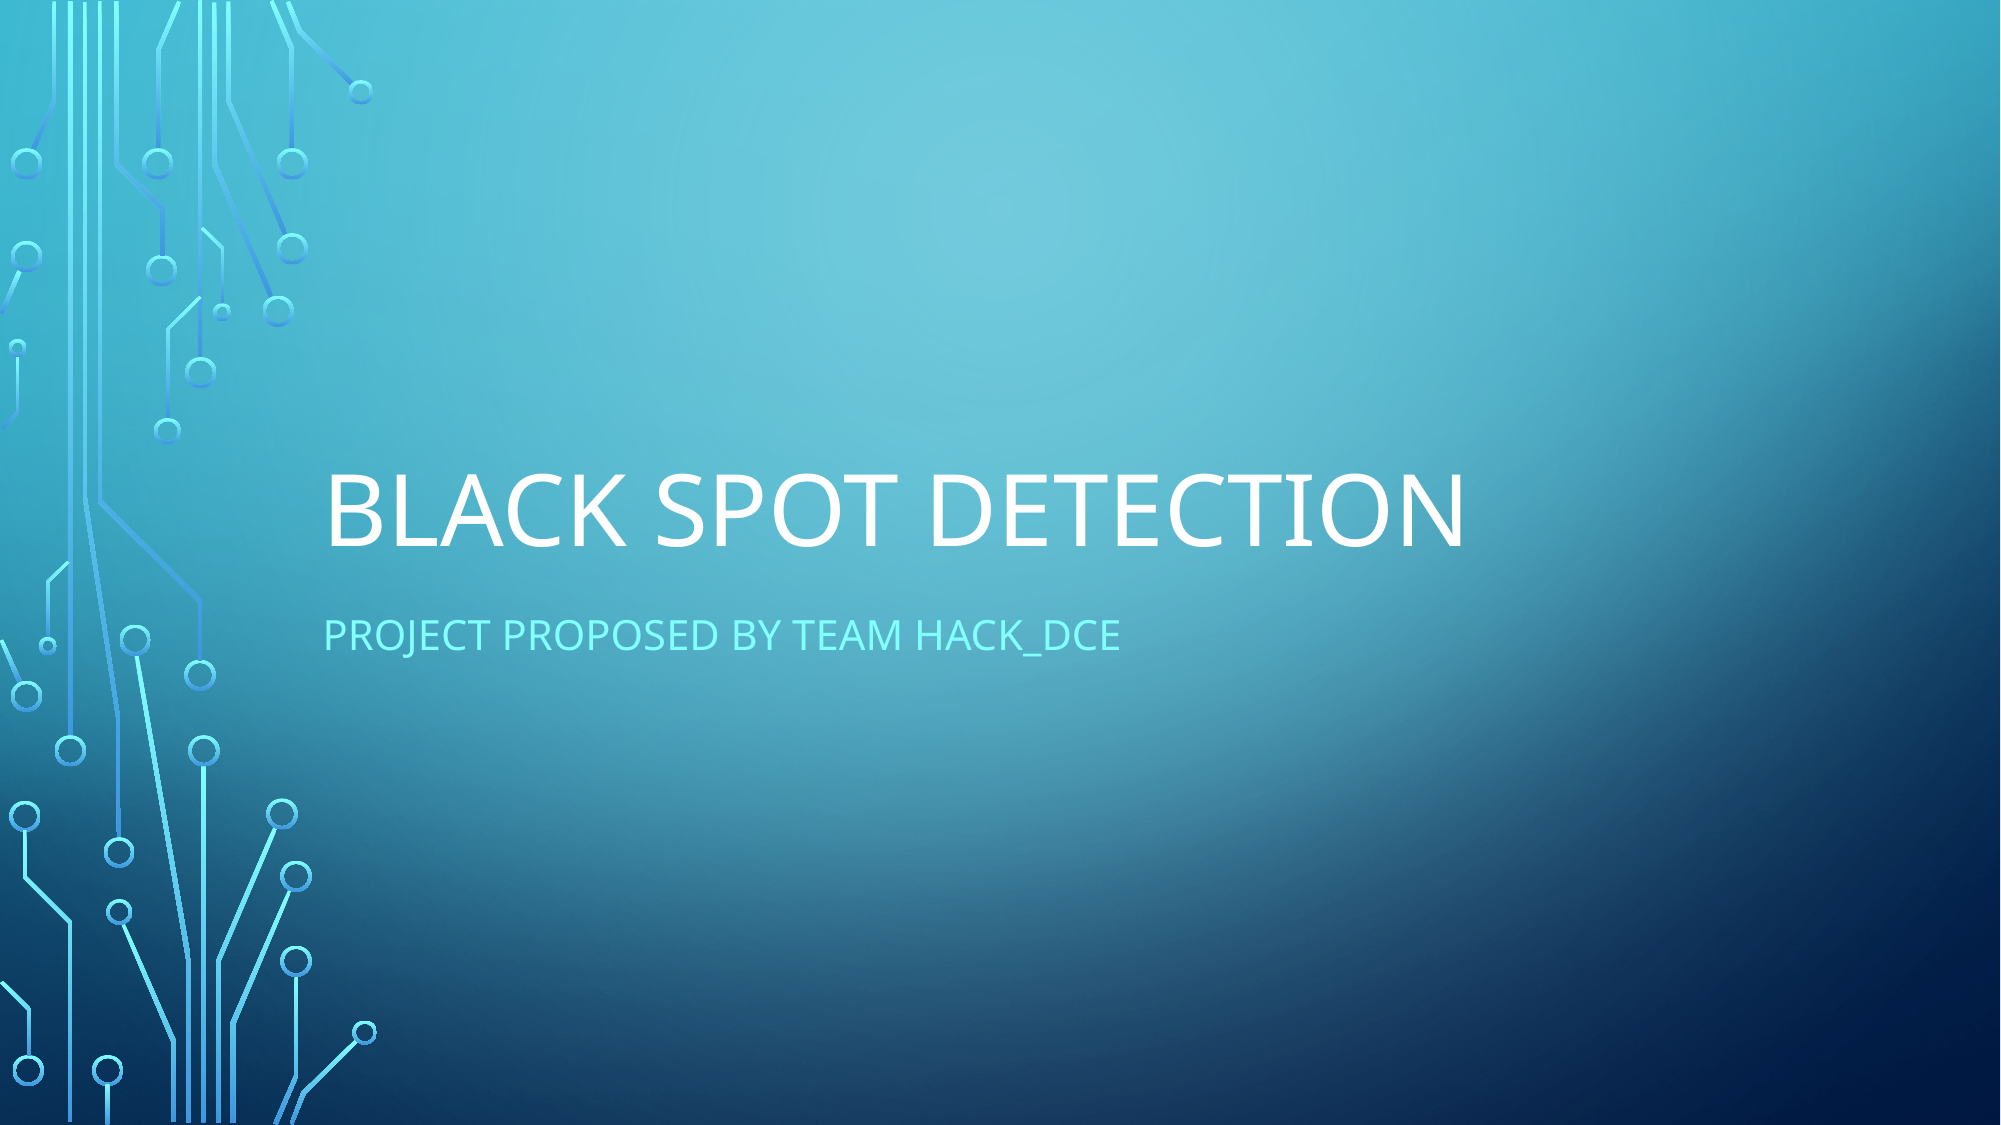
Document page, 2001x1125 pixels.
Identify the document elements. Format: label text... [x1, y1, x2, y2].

subtitle PROJECT PROPOSED BY TEAM Hack_DCE [307, 590, 1750, 863]
title BLACK SPOT DETECTION [307, 184, 1750, 576]
